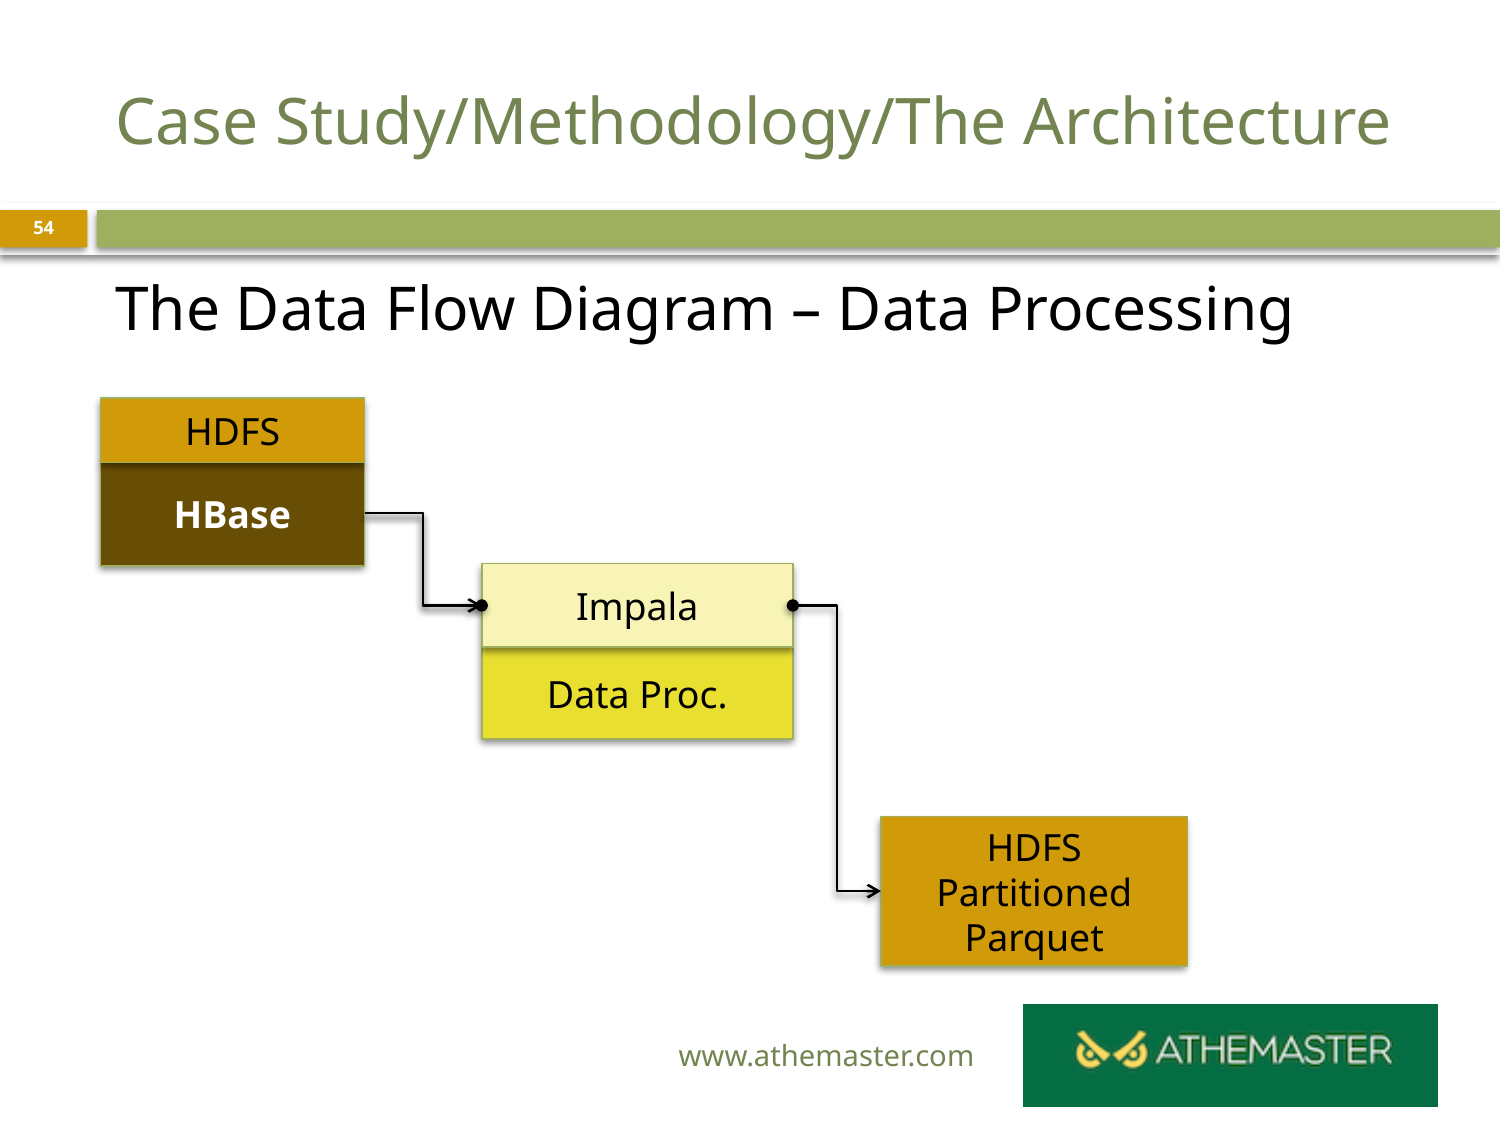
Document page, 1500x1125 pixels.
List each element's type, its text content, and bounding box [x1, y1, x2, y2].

slide_number 54 [0, 208, 88, 249]
text_box HBase [100, 471, 365, 567]
footer www.athemaster.com [99, 1024, 990, 1085]
picture [1023, 1004, 1438, 1107]
text_box Impala [481, 563, 794, 648]
text_box HDFS [100, 397, 365, 463]
text_box HDFS Partitioned Parquet [880, 816, 1188, 967]
text_box Data Proc. [481, 656, 786, 740]
list The Data Flow Diagram – Data Processing [100, 262, 1438, 1000]
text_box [364, 512, 482, 606]
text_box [792, 605, 882, 892]
title Case Study/Methodology/The Architecture [100, 37, 1438, 200]
